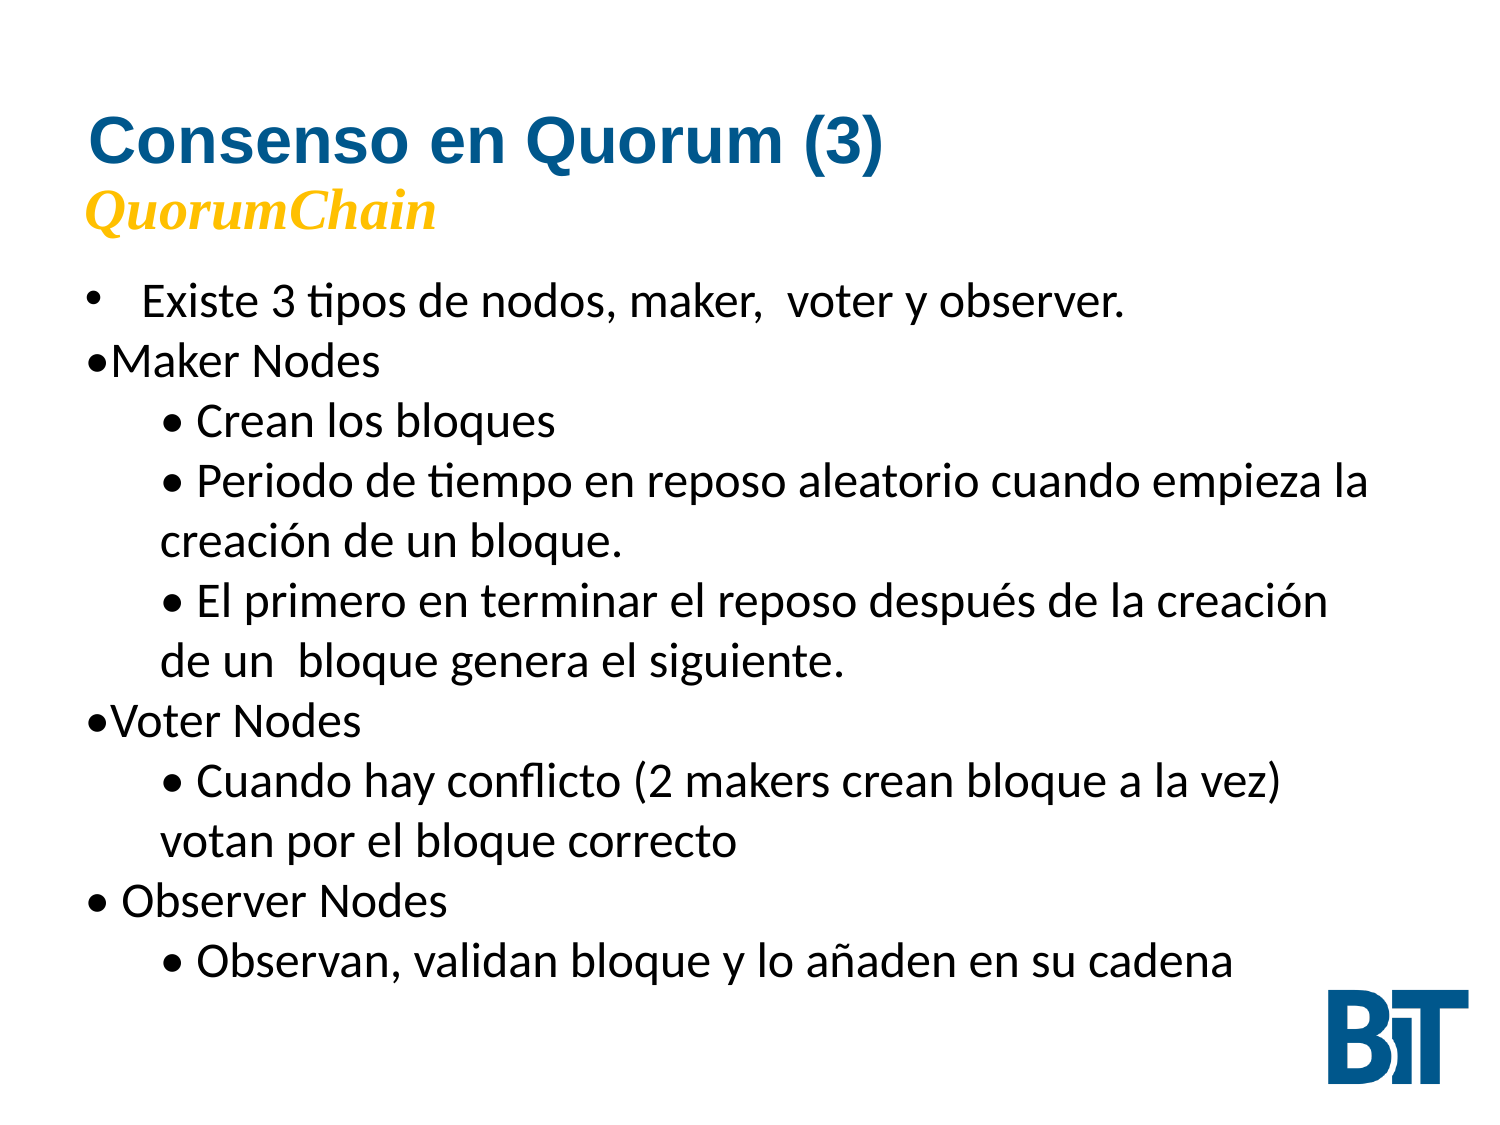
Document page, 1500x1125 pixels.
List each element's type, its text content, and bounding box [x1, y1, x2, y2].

text_box Consenso en Quorum (3) [73, 89, 900, 164]
picture [1323, 984, 1472, 1089]
text_box QuorumChain [70, 164, 914, 249]
text_box Existe 3 tipos de nodos, maker, voter y observer. •Maker Nodes • Crean los bloques • Periodo de tiempo en reposo aleatorio cuando empieza la creación de un bloque. • El primero en terminar el reposo después de la creación de un bloque genera el siguiente. •Voter Nodes • Cuando hay conflicto (2 makers crean bloque a la vez) votan por el bloque correcto • Observer Nodes • Observan, validan bloque y lo añaden en su cadena [70, 259, 1388, 995]
